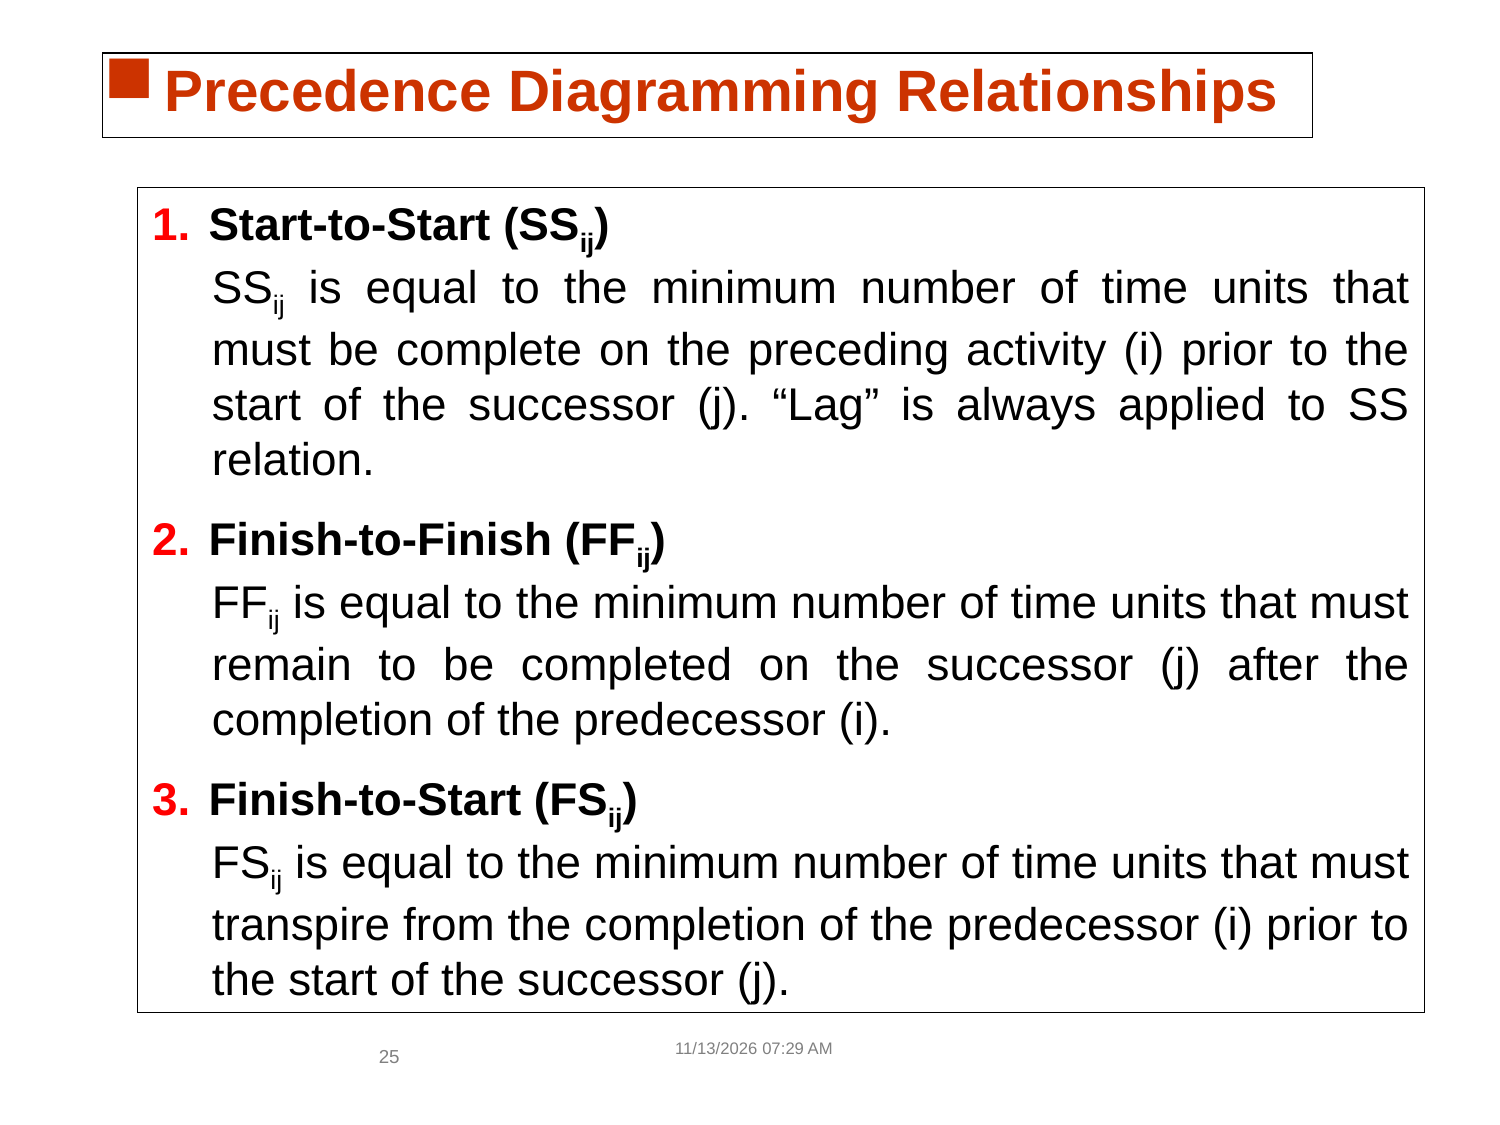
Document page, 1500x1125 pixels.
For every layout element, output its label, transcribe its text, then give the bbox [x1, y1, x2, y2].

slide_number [674, 1037, 914, 1067]
text_box Precedence Diagramming Relationships [102, 52, 1313, 138]
slide_number 25 [359, 1044, 419, 1097]
text_box Start-to-Start (SSij) SSij is equal to the minimum number of time units that must be complete on the preceding activity (i) prior to the start of the successor (j). “Lag” is always applied to SS relation. Finish-to-Finish (FFij) FFij is equal to the minimum number of time units that must remain to be completed on the successor (j) after the completion of the predecessor (i). Finish-to-Start (FSij) FSij is equal to the minimum number of time units that must transpire from the completion of the predecessor (i) prior to the start of the successor (j). [137, 187, 1425, 1013]
